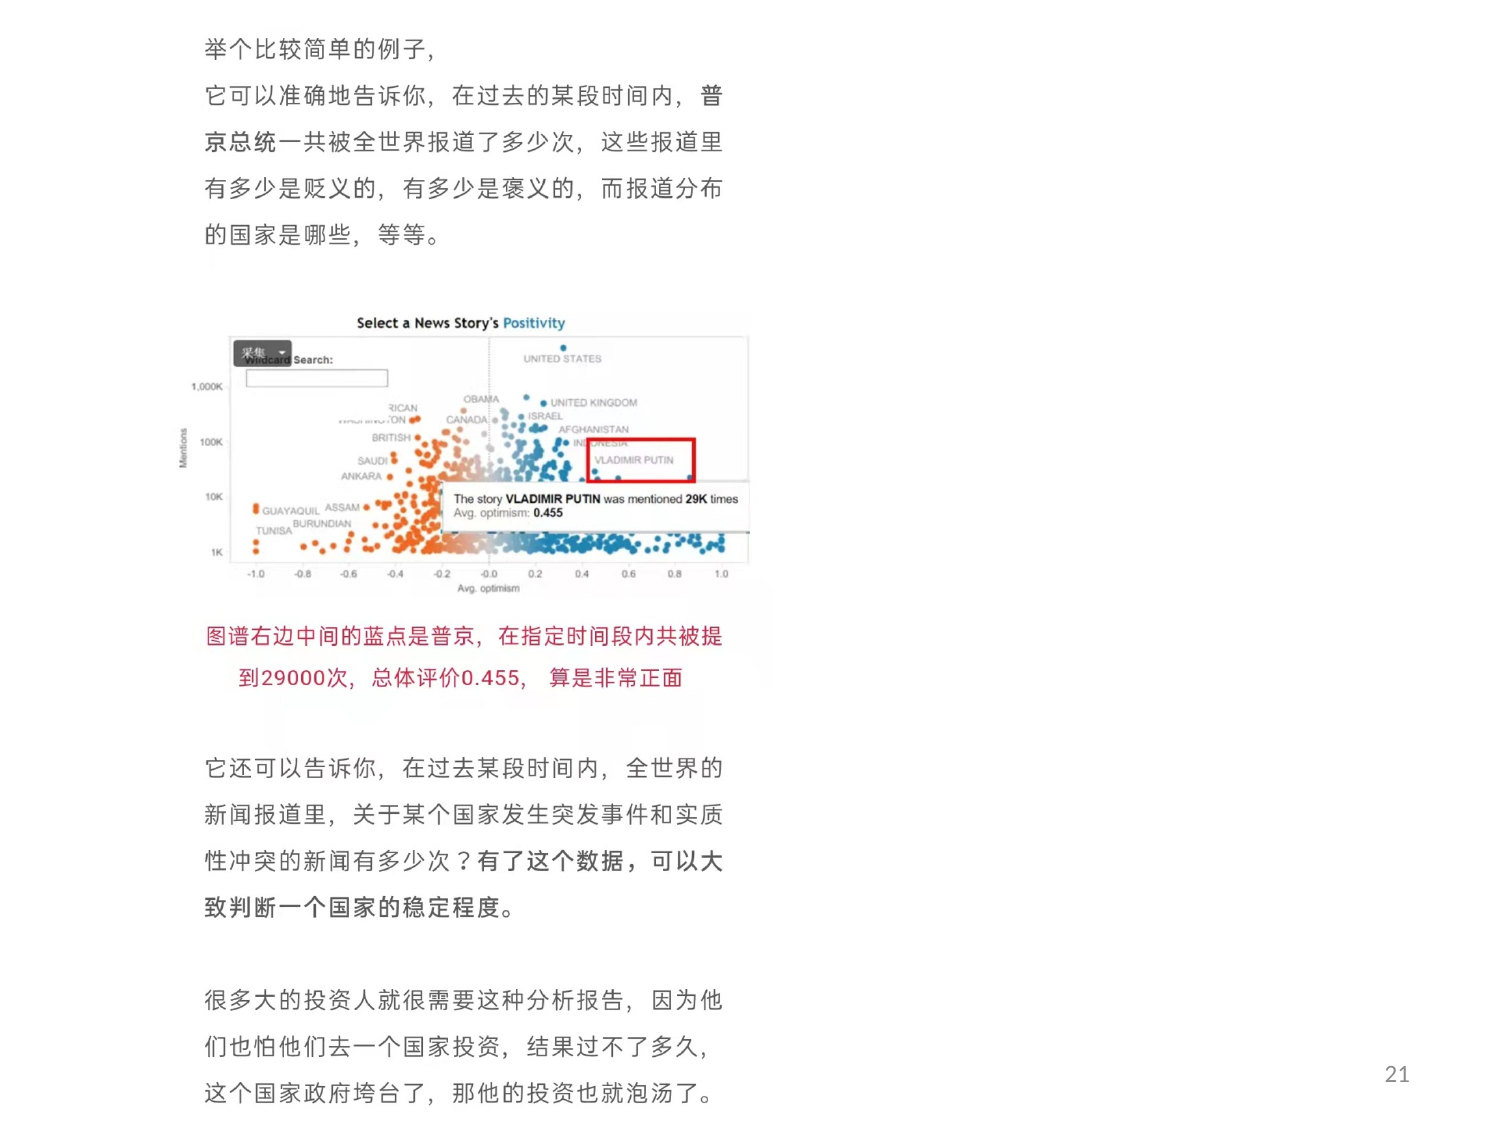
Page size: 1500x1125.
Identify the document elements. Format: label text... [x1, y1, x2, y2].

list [154, 18, 774, 1122]
slide_number 21 [1074, 1042, 1425, 1103]
